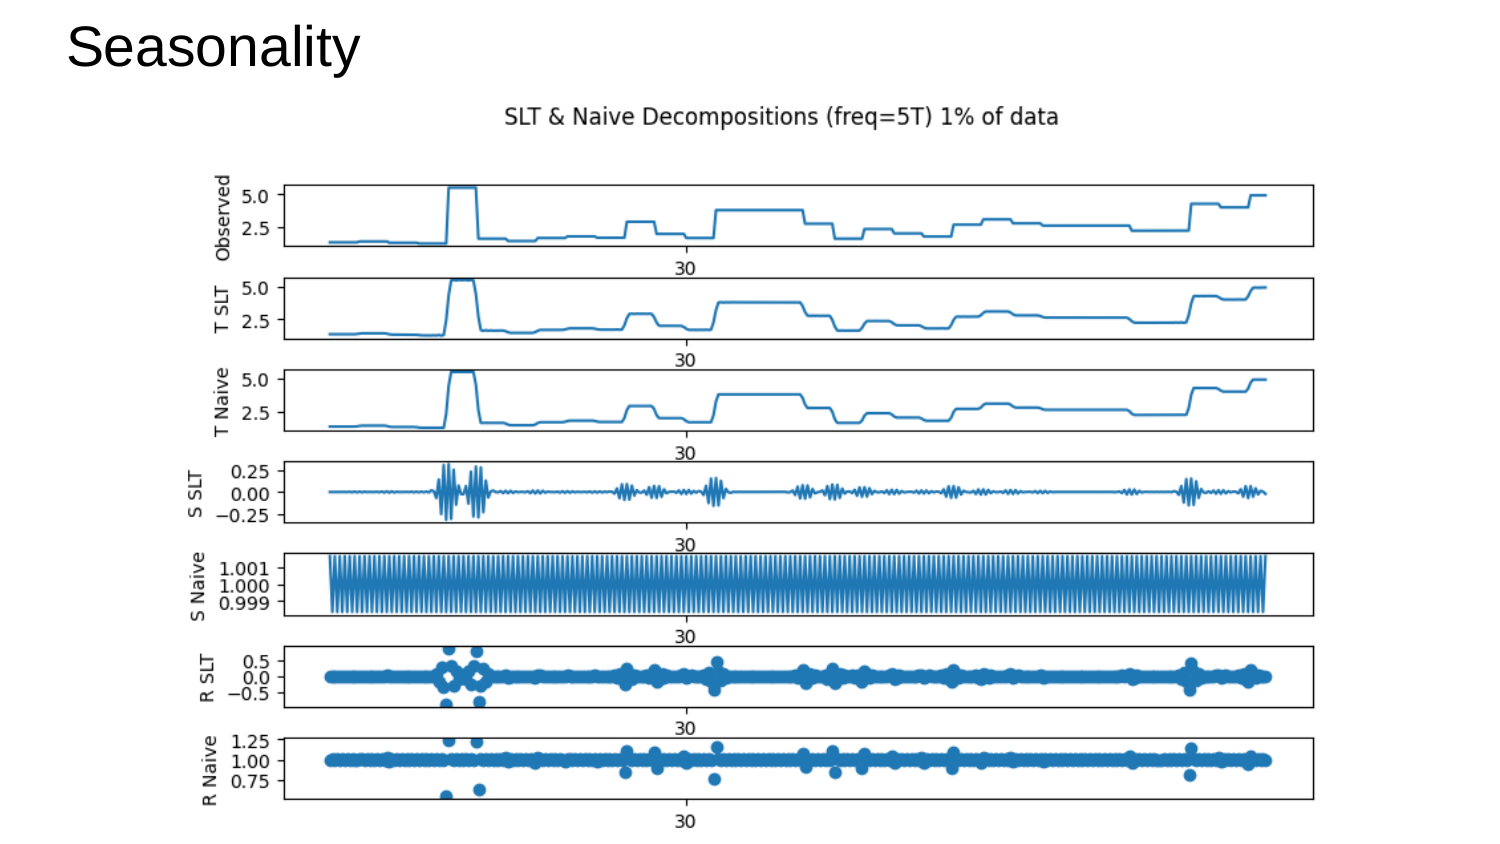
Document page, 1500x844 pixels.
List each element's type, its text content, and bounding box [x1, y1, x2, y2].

picture [175, 93, 1325, 844]
title Seasonality [51, 0, 1449, 94]
